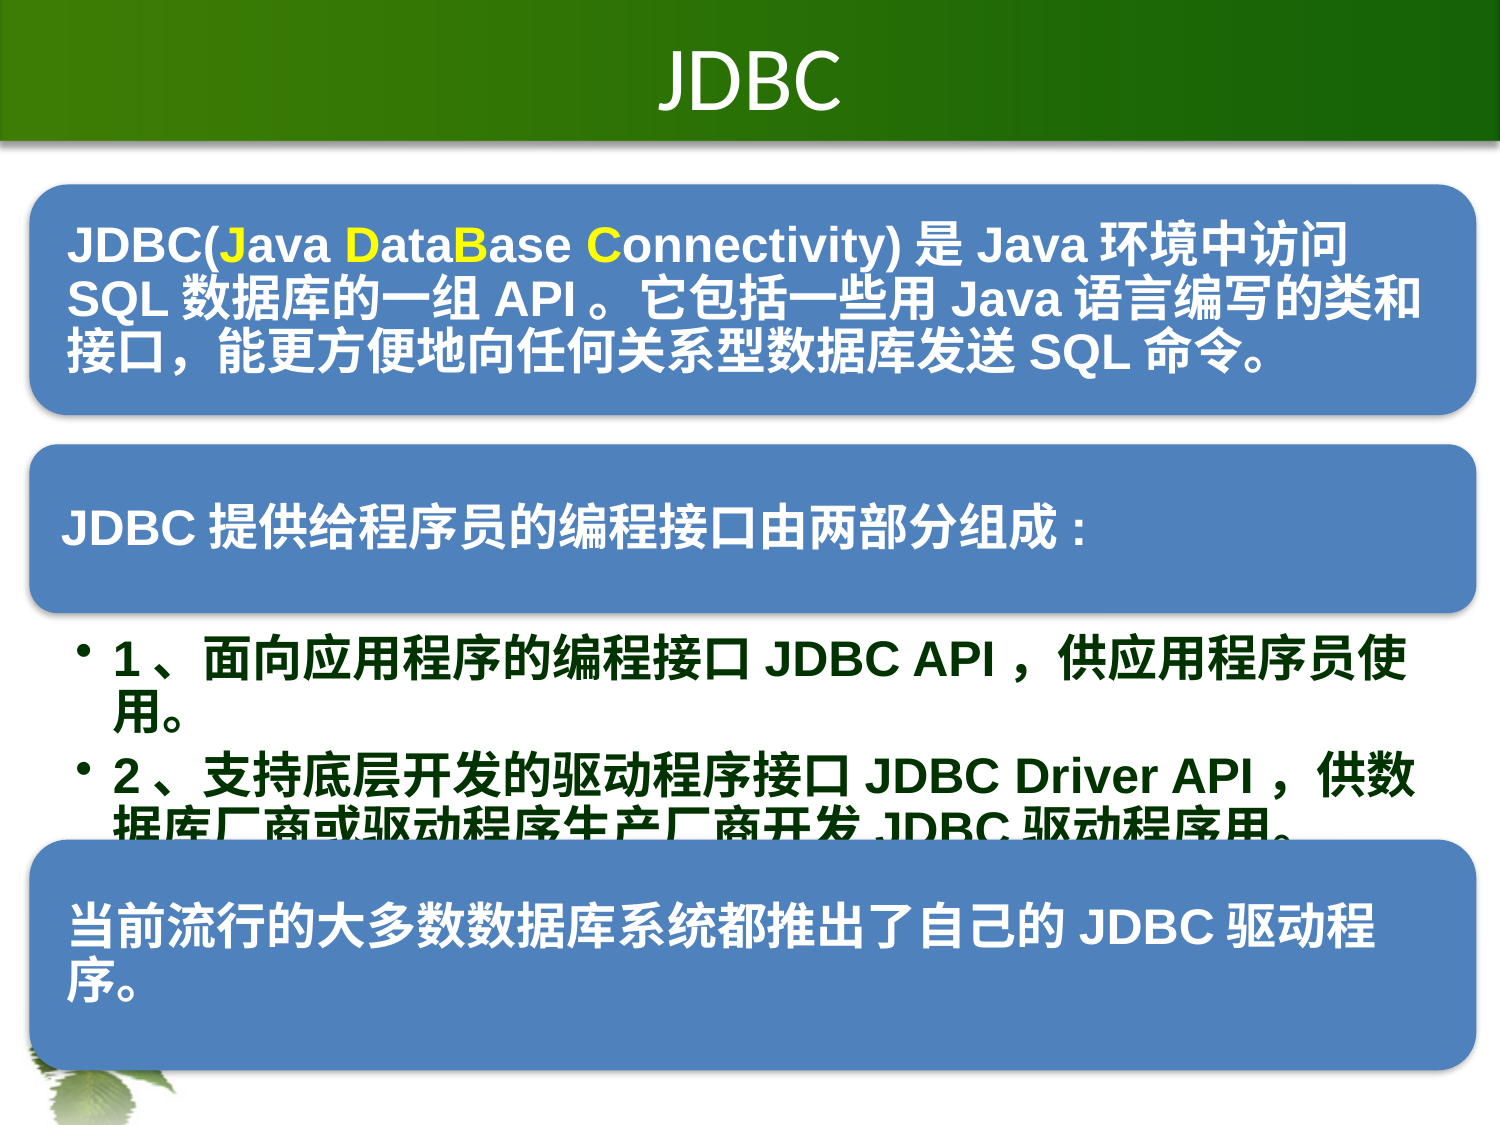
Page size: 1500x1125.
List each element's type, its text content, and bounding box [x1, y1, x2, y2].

title JDBC [5, 9, 1495, 138]
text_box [29, 172, 1477, 1083]
picture [0, 0, 1500, 1125]
